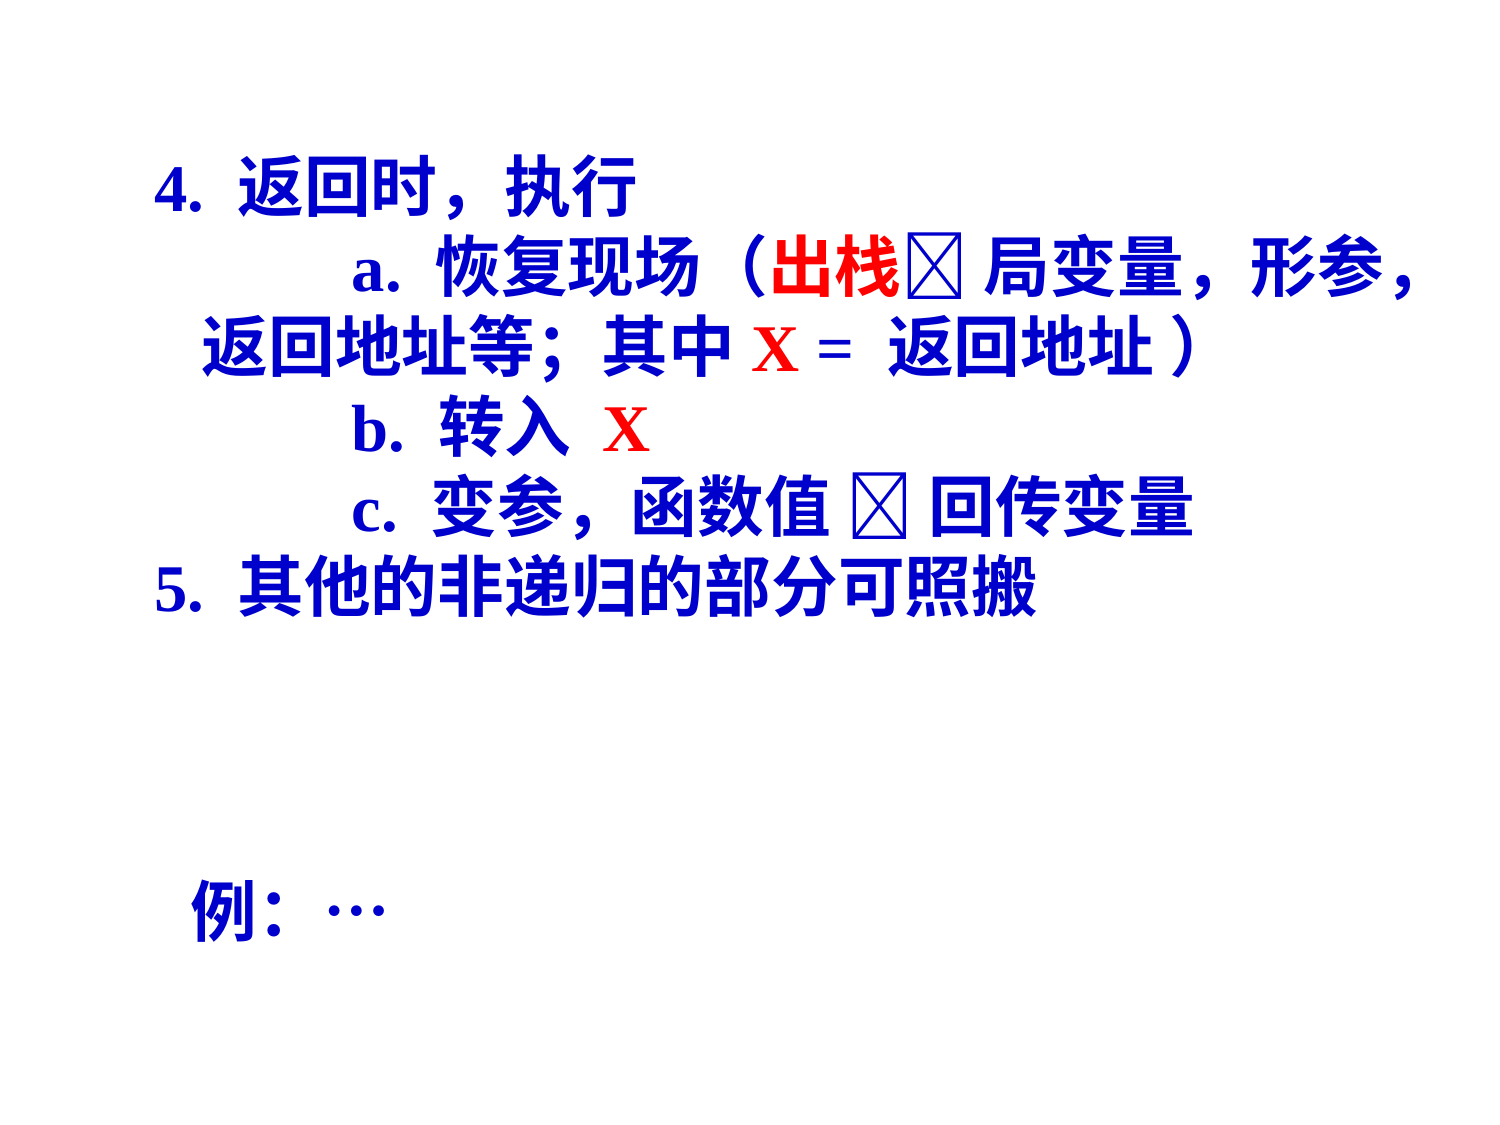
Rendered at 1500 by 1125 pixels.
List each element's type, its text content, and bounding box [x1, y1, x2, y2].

text_box 例：… [175, 862, 407, 957]
text_box 4. 返回时，执行 a. 恢复现场（出栈 局变量，形参，返回地址等；其中X = 返回地址 ） b. 转入 X c. 变参，函数值  回传变量 5. 其他的非递归的部分可照搬 [64, 137, 1403, 1050]
